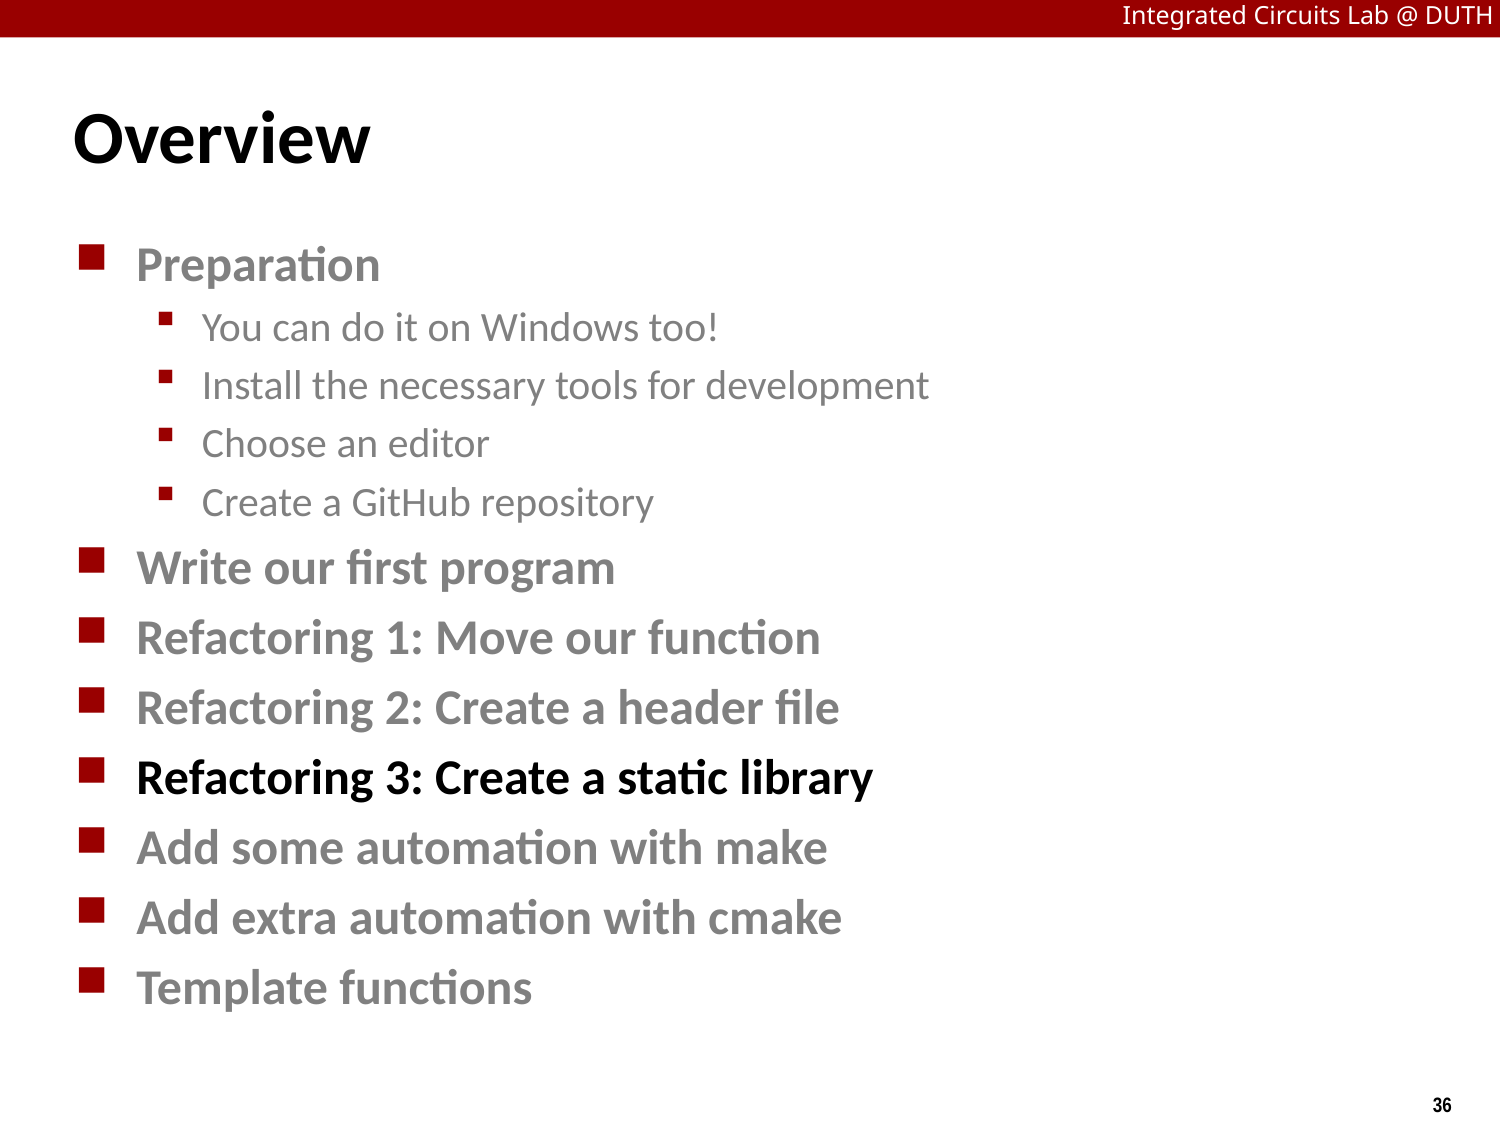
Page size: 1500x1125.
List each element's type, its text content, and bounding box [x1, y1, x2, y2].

title Overview [58, 71, 1305, 197]
list Preparation You can do it on Windows too! Install the necessary tools for development Choose an editor Create a GitHub repository Write our first program Refactoring 1: Move our function Refactoring 2: Create a header file Refactoring 3: Create a static library Add some automation with make Add extra automation with cmake Template functions [64, 223, 1438, 1040]
